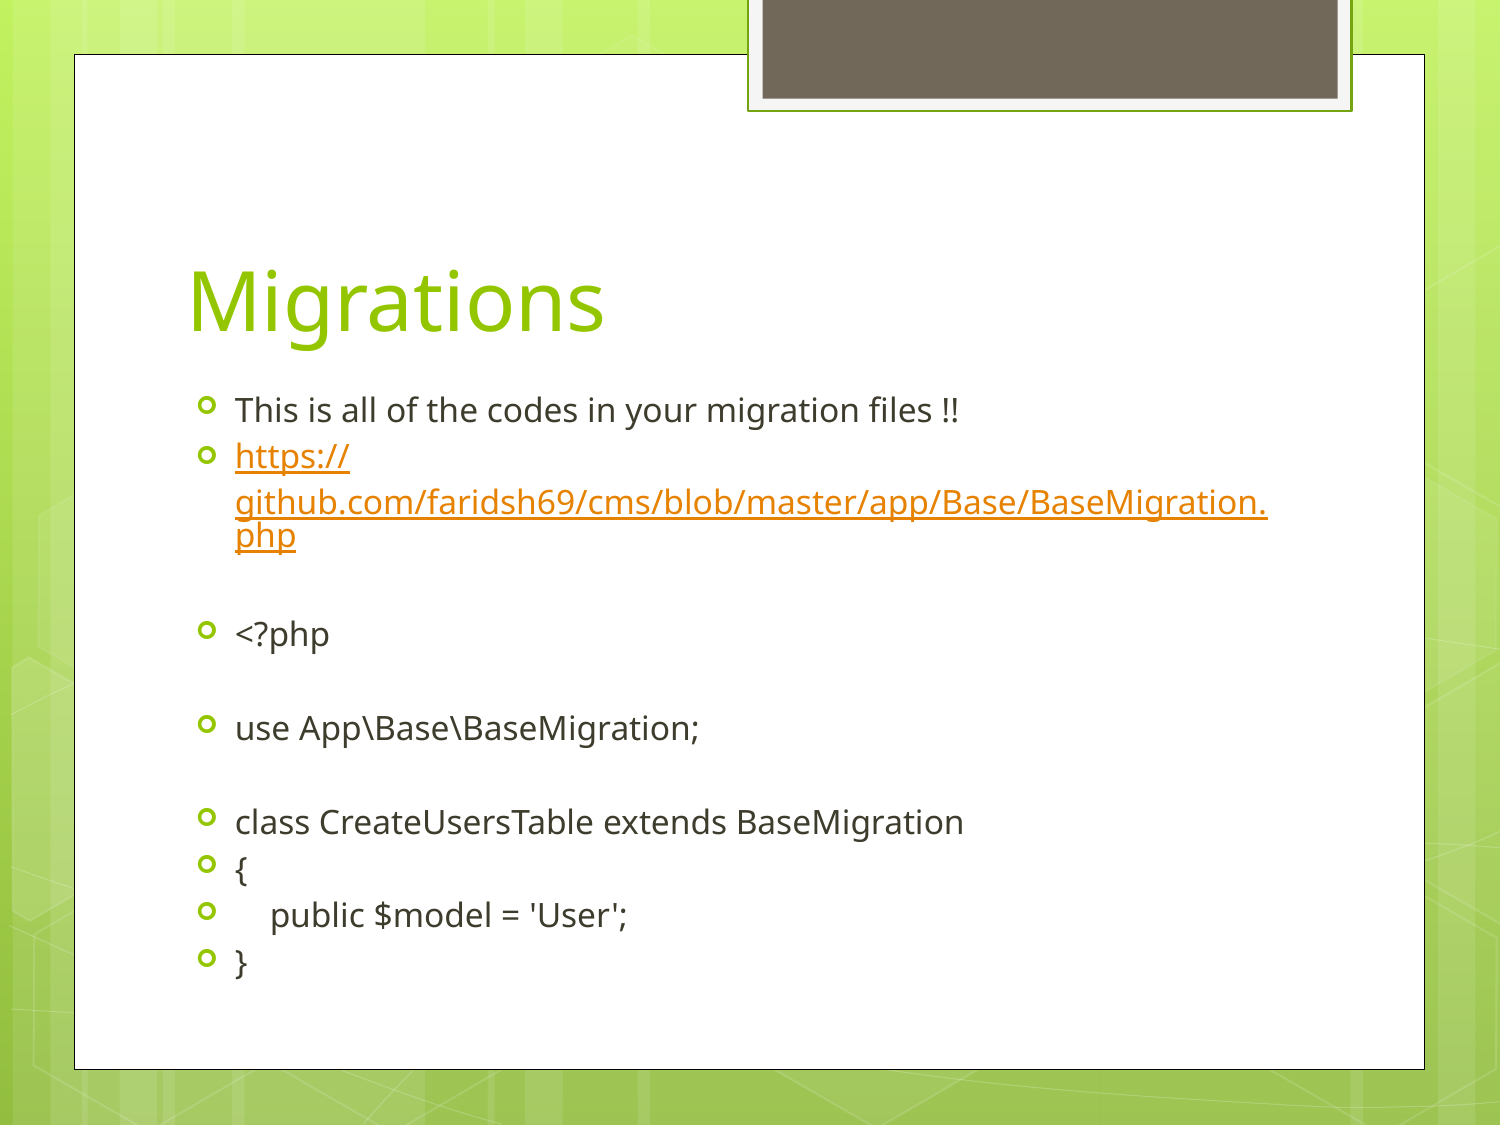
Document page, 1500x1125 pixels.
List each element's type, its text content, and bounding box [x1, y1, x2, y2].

title Migrations [171, 168, 1324, 357]
list This is all of the codes in your migration files !! https://github.com/faridsh69/cms/blob/master/app/Base/BaseMigration.php <?php use App\Base\BaseMigration; class CreateUsersTable extends BaseMigration { public $model = 'User'; } [171, 381, 1283, 957]
